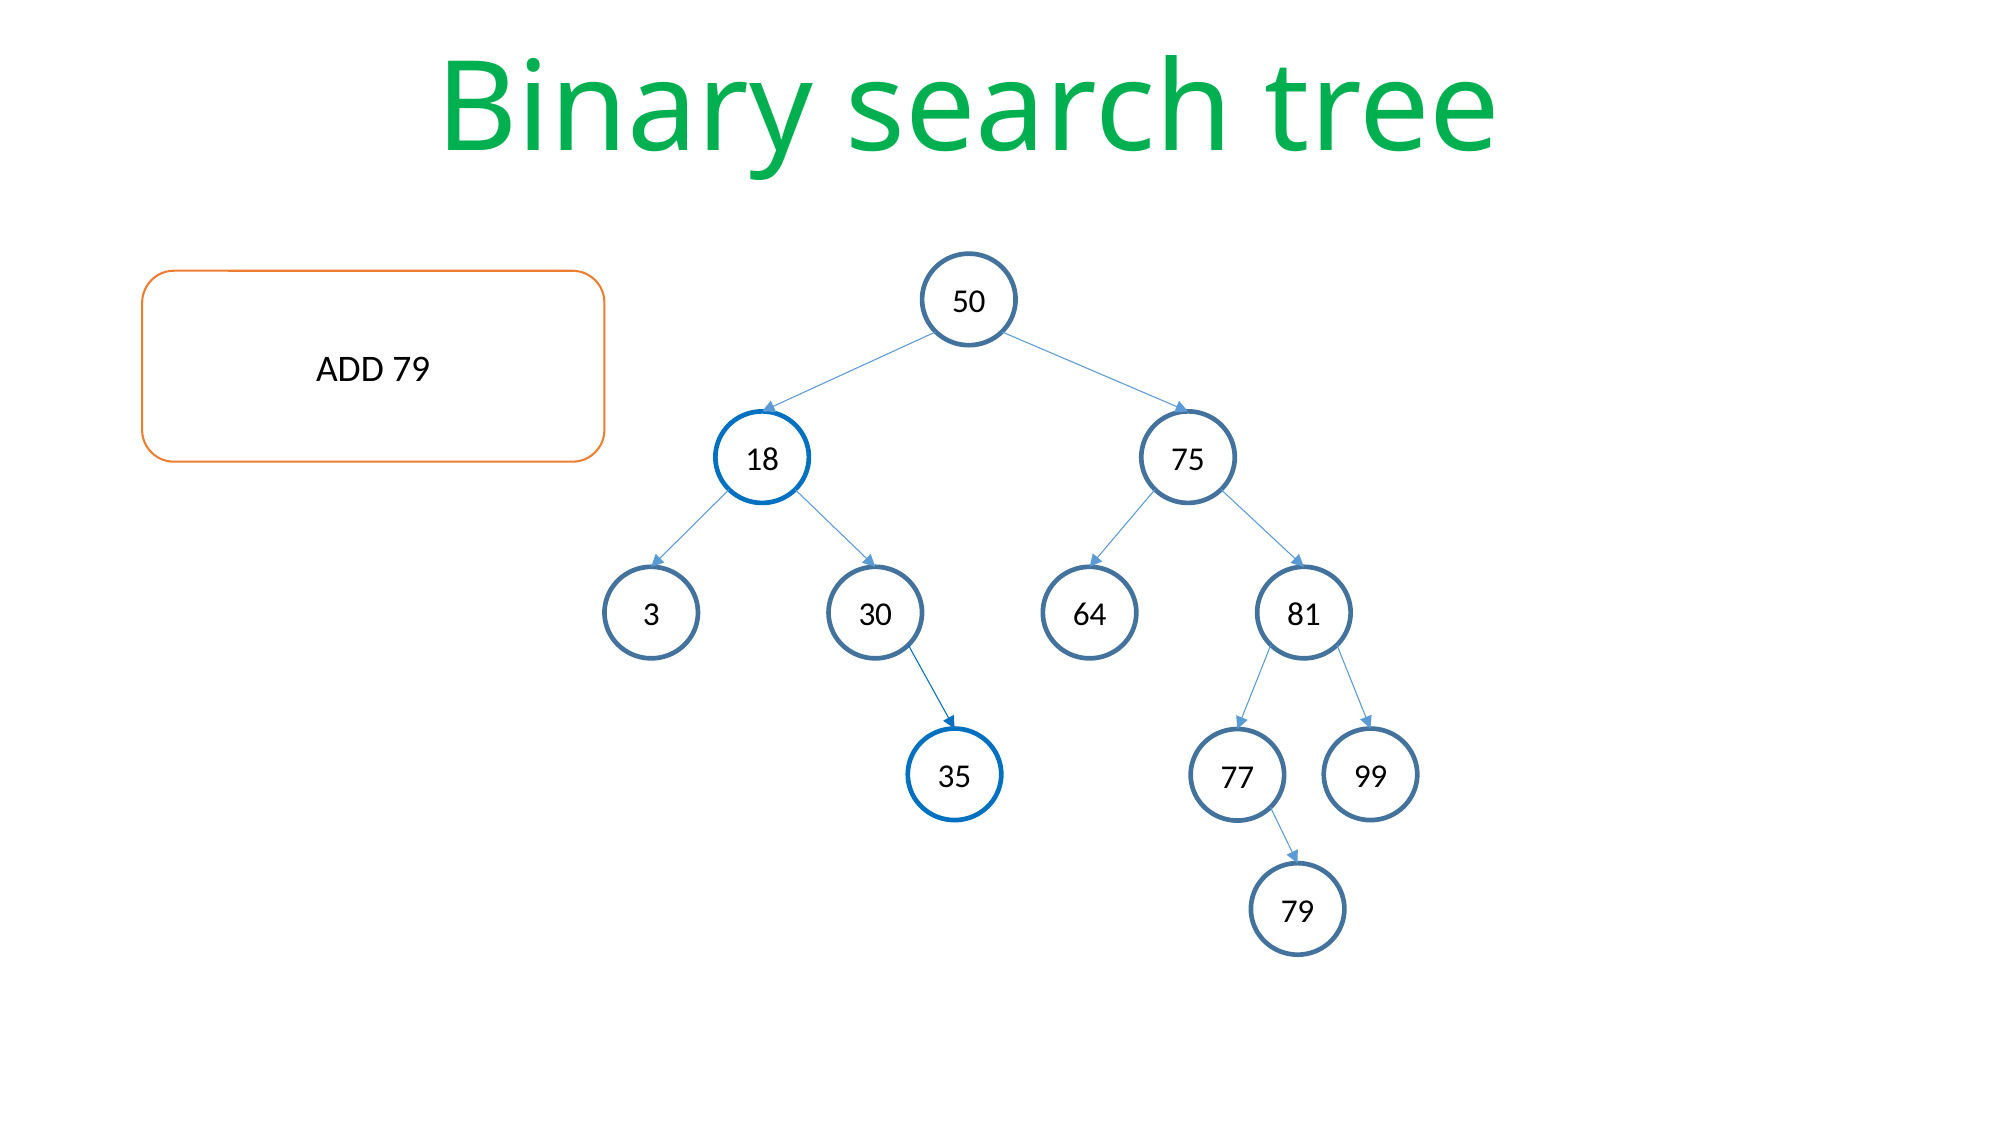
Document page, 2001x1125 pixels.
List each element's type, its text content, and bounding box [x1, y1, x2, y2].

text_box 35 [906, 727, 1003, 822]
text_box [1237, 645, 1271, 730]
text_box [1221, 489, 1304, 567]
text_box 18 [714, 410, 810, 504]
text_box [762, 331, 936, 412]
text_box 3 [603, 565, 700, 660]
text_box 79 [1249, 862, 1346, 956]
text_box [1336, 644, 1371, 729]
text_box 99 [1322, 727, 1419, 822]
text_box 30 [827, 565, 924, 660]
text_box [908, 644, 955, 729]
text_box ADD 79 [141, 269, 606, 463]
subtitle [21, 208, 1982, 1109]
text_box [1270, 807, 1298, 864]
text_box 64 [1041, 565, 1138, 660]
title Binary search tree [218, 26, 1719, 186]
text_box 50 [921, 252, 1017, 347]
text_box 77 [1189, 728, 1286, 822]
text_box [1001, 331, 1188, 412]
text_box 75 [1140, 410, 1236, 504]
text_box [651, 489, 730, 567]
text_box 81 [1256, 565, 1352, 660]
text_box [1089, 489, 1155, 567]
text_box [795, 489, 876, 567]
